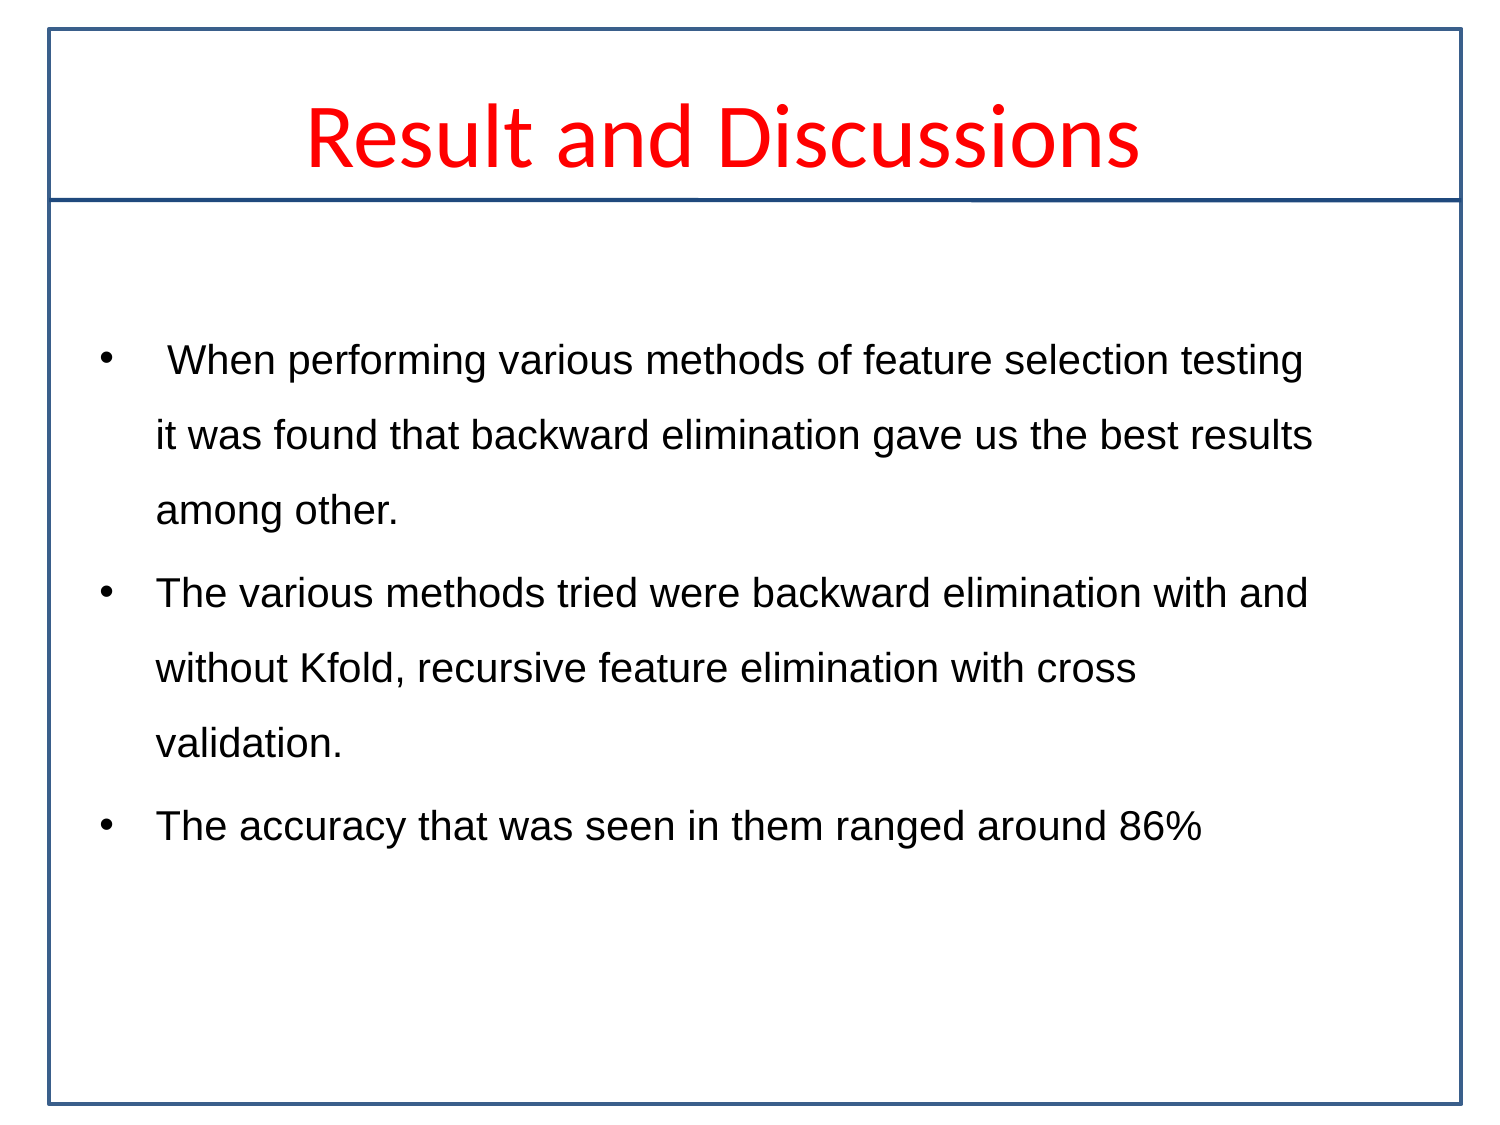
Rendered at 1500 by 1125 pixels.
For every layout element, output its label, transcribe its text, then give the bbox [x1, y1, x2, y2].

title Result and Discussions [49, 37, 1399, 225]
list When performing various methods of feature selection testing it was found that backward elimination gave us the best results among other. The various methods tried were backward elimination with and without Kfold, recursive feature elimination with cross validation. The accuracy that was seen in them ranged around 86% [84, 299, 1331, 775]
